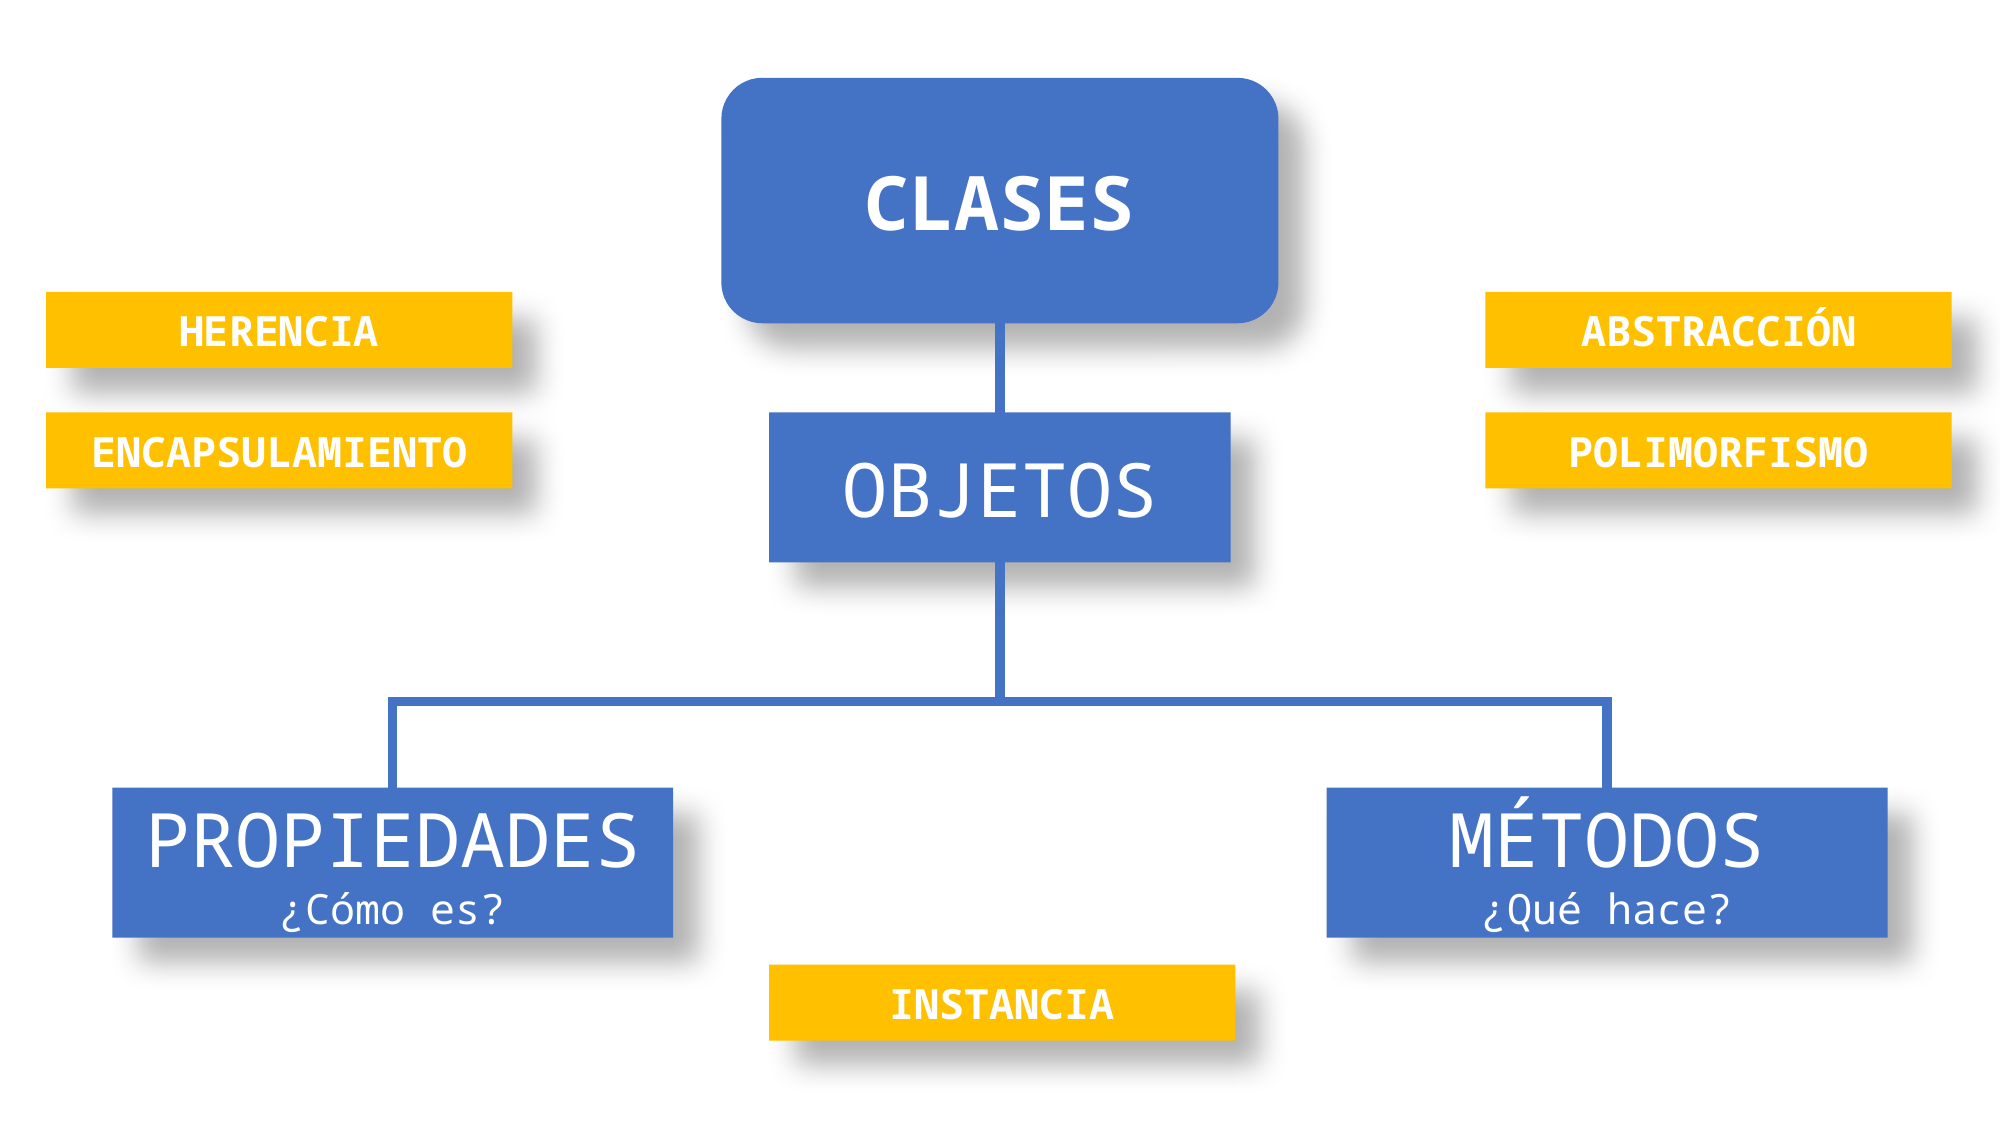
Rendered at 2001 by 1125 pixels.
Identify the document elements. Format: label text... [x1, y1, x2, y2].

text_box INSTANCIA [768, 964, 1236, 1042]
text_box ENCAPSULAMIENTO [45, 411, 513, 489]
text_box CLASES [720, 76, 1280, 325]
text_box PROPIEDADES ¿Cómo es? [111, 787, 583, 939]
text_box HERENCIA [45, 291, 513, 369]
text_box OBJETOS [809, 411, 1190, 563]
text_box POLIMORFISMO [1484, 411, 1953, 489]
text_box MÉTODOS ¿Qué hace? [1417, 787, 1889, 939]
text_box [583, 371, 809, 979]
text_box ABSTRACCIÓN [1484, 291, 1953, 369]
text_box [1190, 371, 1417, 979]
